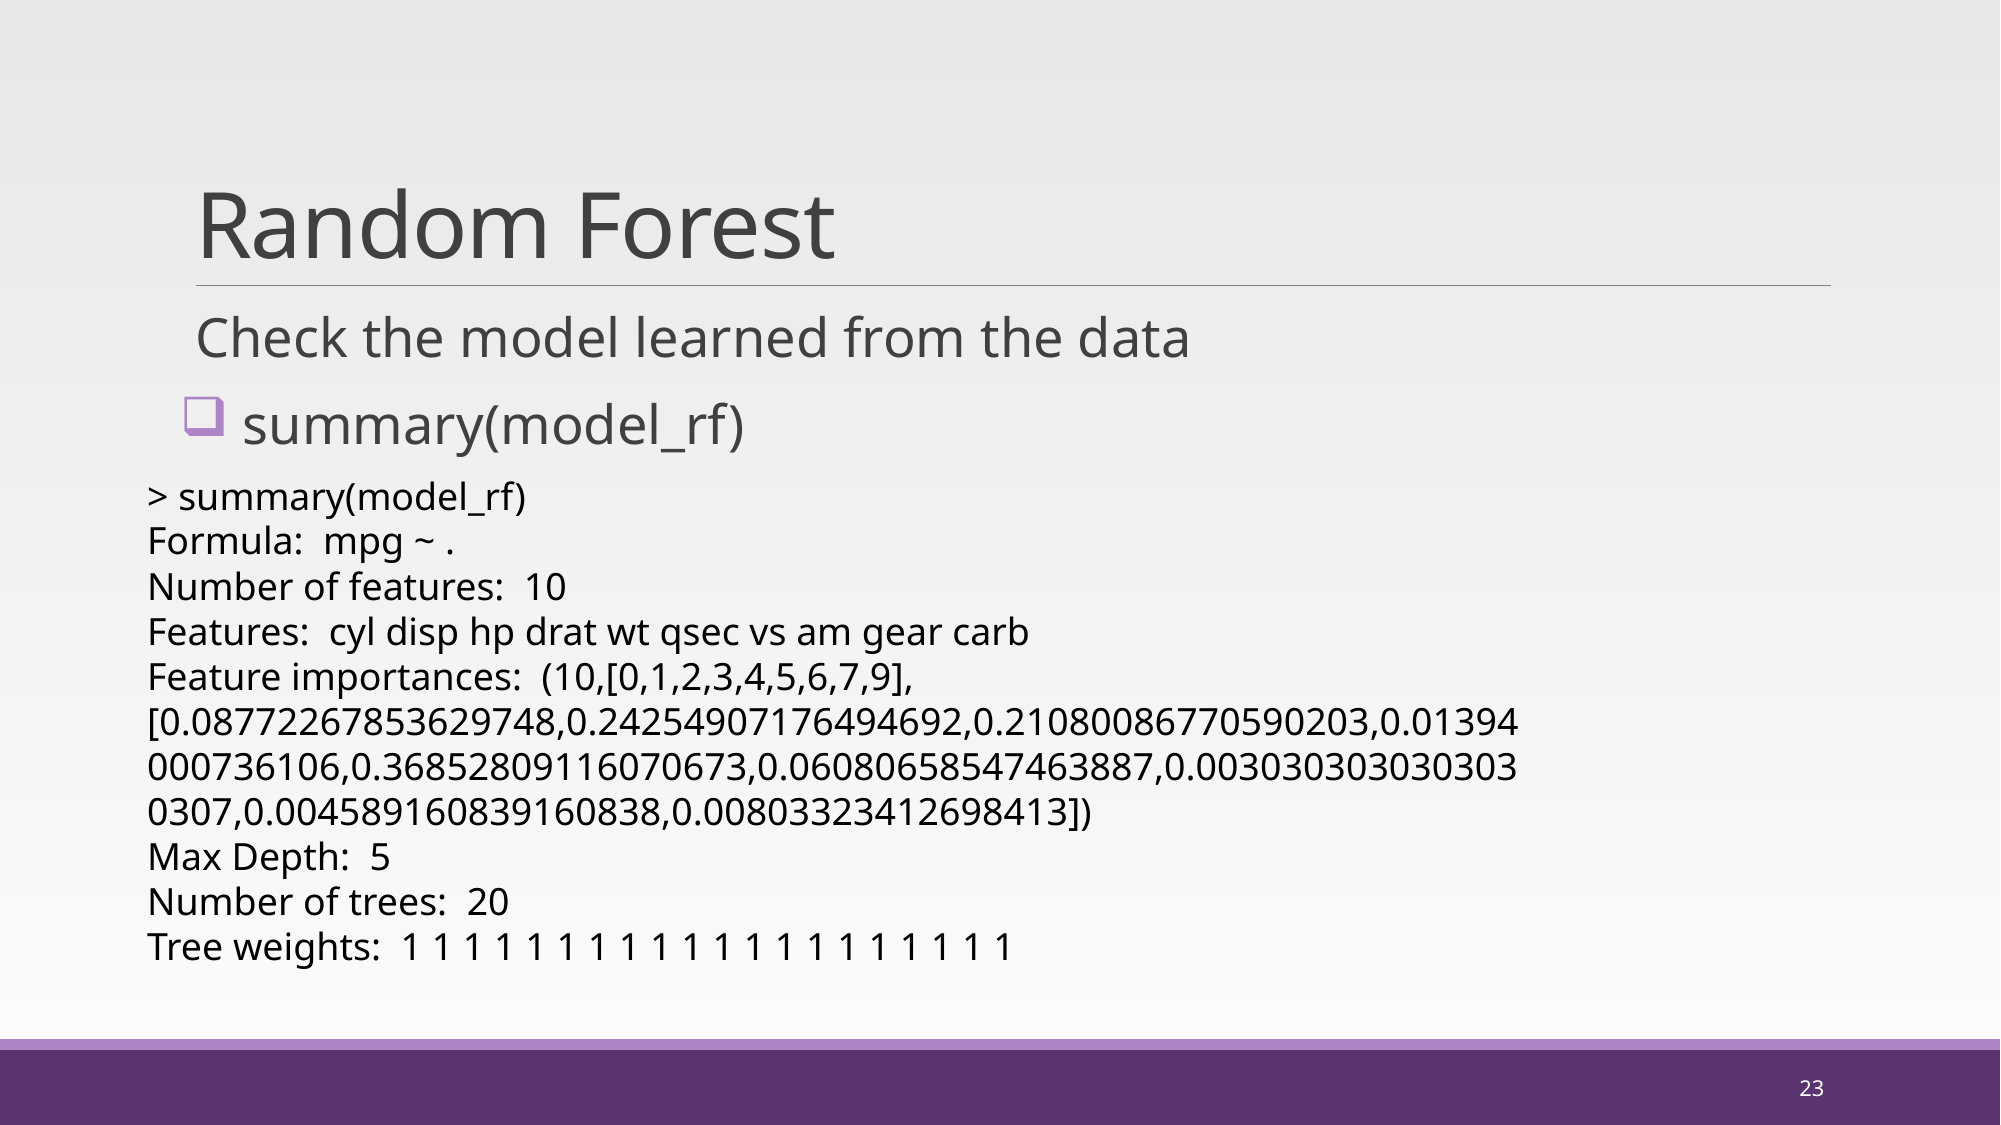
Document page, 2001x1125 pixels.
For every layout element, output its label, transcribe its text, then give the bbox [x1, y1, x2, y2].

slide_number 23 [1624, 1059, 1840, 1120]
text_box > summary(model_rf) Formula: mpg ~ . Number of features: 10 Features: cyl disp hp drat wt qsec vs am gear carb Feature importances: (10,[0,1,2,3,4,5,6,7,9],[0.08772267853629748,0.24254907176494692,0.21080086770590203,0.01394000736106,0.36852809116070673,0.06080658547463887,0.0030303030303030307,0.004589160839160838,0.00803323412698413]) Max Depth: 5 Number of trees: 20 Tree weights: 1 1 1 1 1 1 1 1 1 1 1 1 1 1 1 1 1 1 1 1 [132, 420, 1553, 975]
list Check the model learned from the data summary(model_rf) [180, 302, 1830, 963]
title Random Forest [180, 47, 1830, 285]
